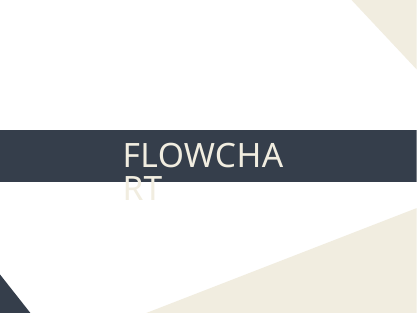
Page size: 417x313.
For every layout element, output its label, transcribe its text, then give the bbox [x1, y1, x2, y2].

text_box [239, 169, 366, 313]
text_box FLOWCHART [122, 140, 176, 208]
text_box FLOWCHART [239, 140, 294, 168]
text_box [182, 0, 235, 313]
